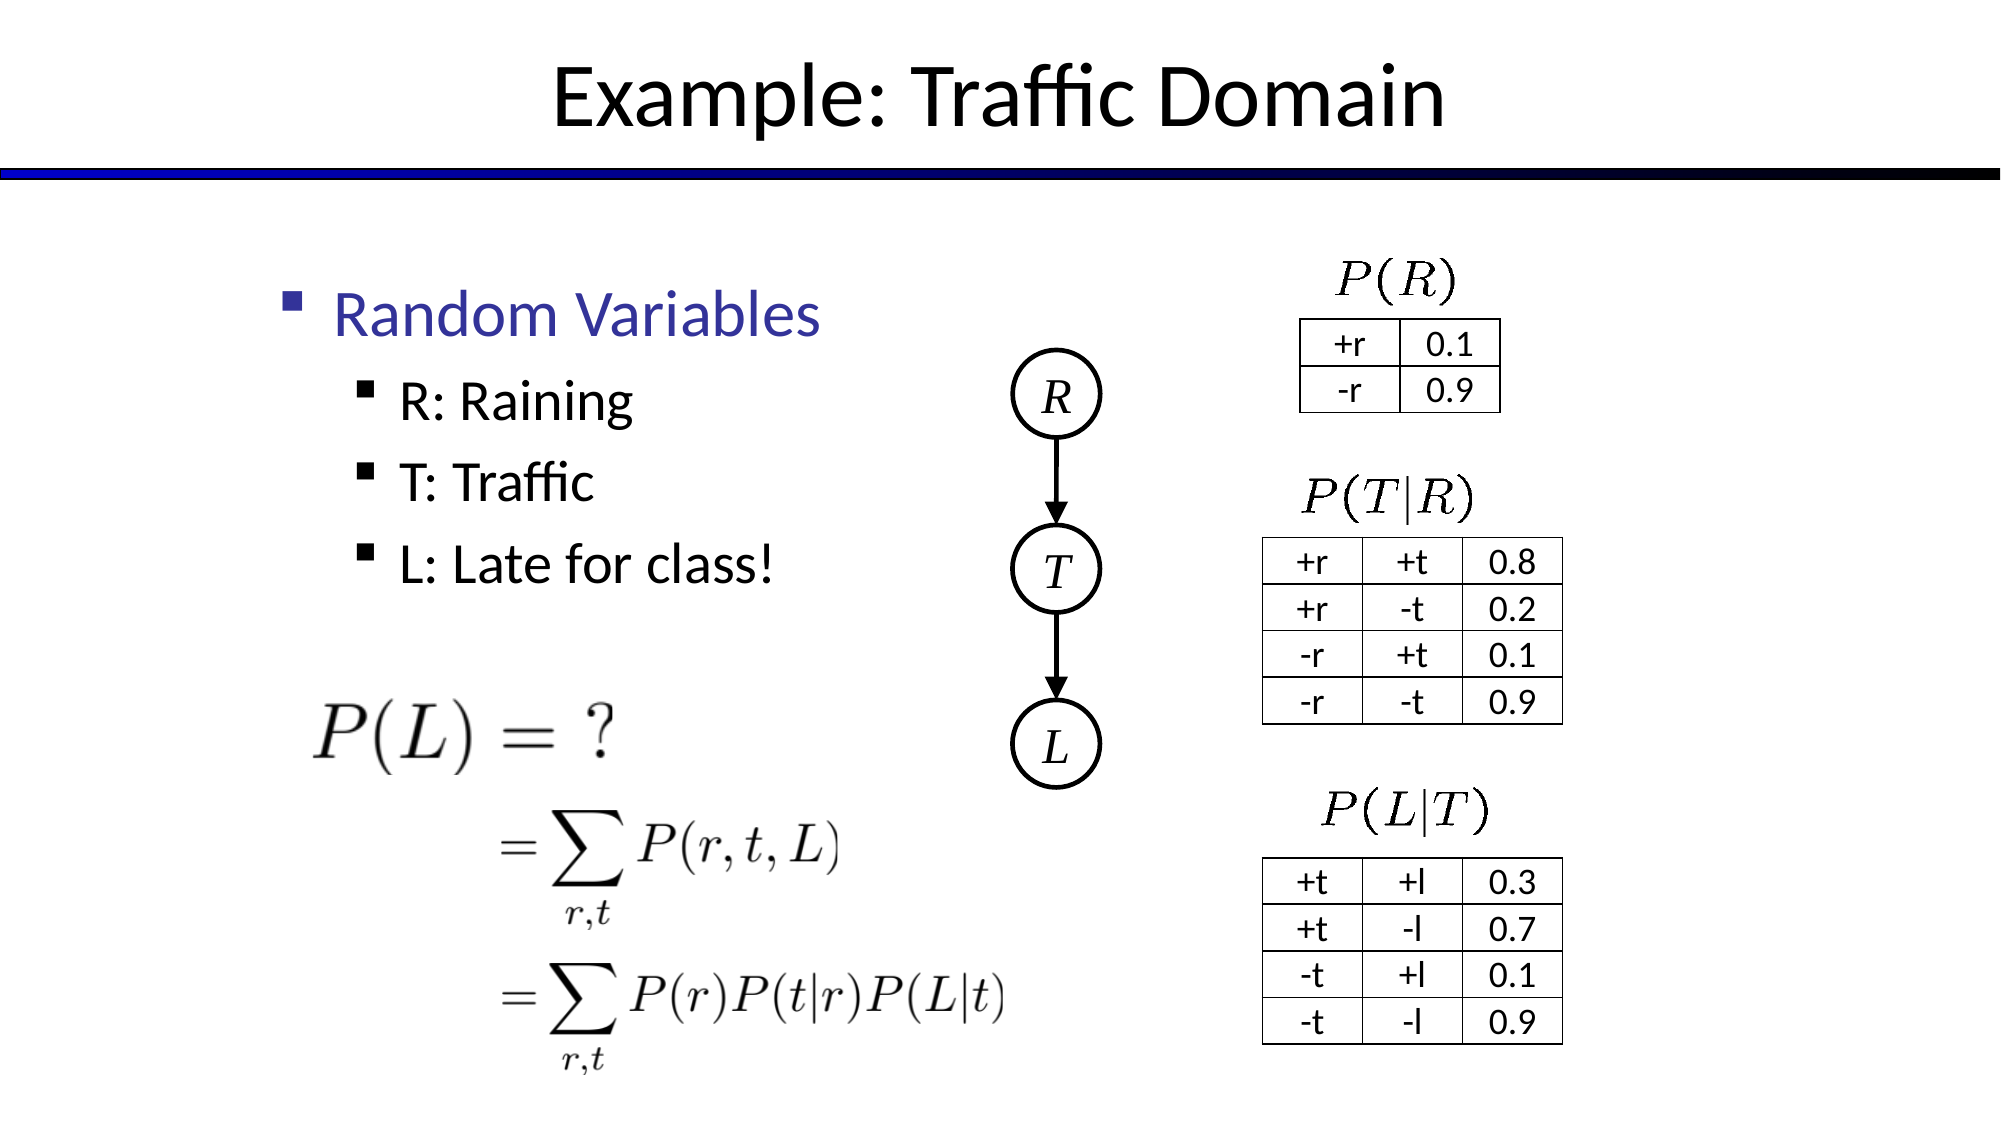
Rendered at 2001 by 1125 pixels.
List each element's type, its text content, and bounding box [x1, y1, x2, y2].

table_header 0.3 [1463, 859, 1562, 903]
text_box T [1012, 524, 1100, 613]
table_cell +t [1263, 905, 1362, 950]
table_cell 0.1 [1463, 952, 1562, 997]
table_cell 0.2 [1463, 585, 1562, 630]
table_cell +l [1363, 952, 1462, 997]
table_header +t [1363, 538, 1462, 583]
picture [1319, 787, 1489, 840]
table_cell -r [1263, 678, 1362, 723]
text_box L [1012, 699, 1100, 788]
table_cell -r [1263, 631, 1362, 676]
table_cell 0.9 [1463, 678, 1562, 723]
list Random Variables R: Raining T: Traffic L: Late for class! [262, 262, 1934, 1006]
title Example: Traffic Domain [0, 0, 2000, 184]
table_cell -l [1363, 998, 1462, 1043]
table_cell -t [1363, 678, 1462, 723]
table_cell -t [1363, 585, 1462, 630]
table_header 0.8 [1463, 538, 1562, 583]
table_cell 0.7 [1463, 905, 1562, 950]
picture [1299, 474, 1474, 527]
text_box R [1012, 349, 1101, 438]
table_cell +r [1263, 585, 1362, 630]
table_cell 0.9 [1463, 998, 1562, 1043]
table_header +t [1263, 859, 1362, 903]
table_header +r [1263, 538, 1362, 583]
table_cell -l [1363, 905, 1462, 950]
picture [1334, 256, 1455, 306]
table_header +l [1363, 859, 1462, 903]
table_header 0.1 [1401, 320, 1499, 365]
table_cell 0.9 [1401, 367, 1499, 412]
picture [501, 961, 1003, 1076]
table_cell -r [1301, 367, 1399, 412]
table_cell -t [1263, 998, 1362, 1043]
table_header +r [1301, 320, 1399, 365]
picture [501, 809, 838, 930]
table_cell +t [1363, 631, 1462, 676]
table_cell -t [1263, 952, 1362, 997]
picture [312, 697, 613, 776]
table_cell 0.1 [1463, 631, 1562, 676]
